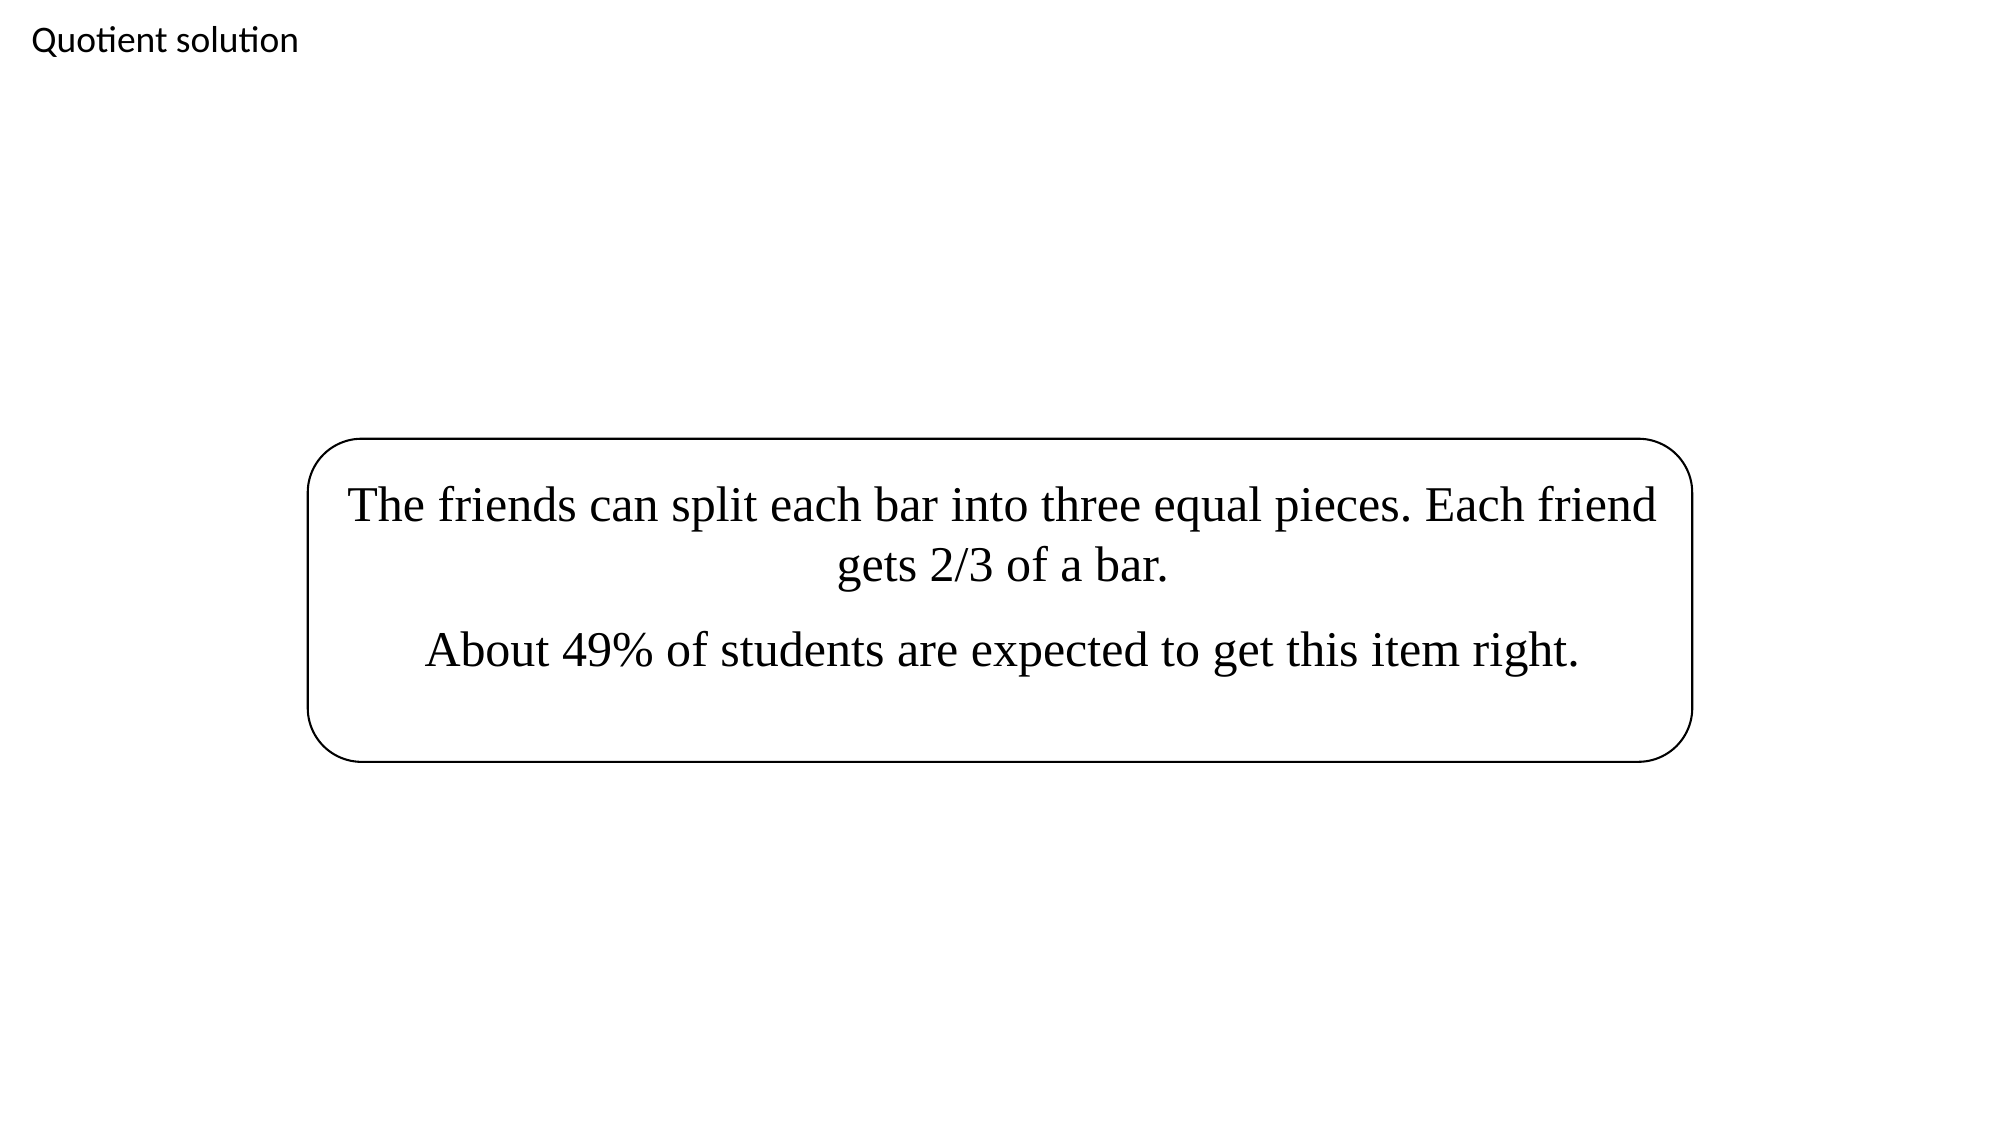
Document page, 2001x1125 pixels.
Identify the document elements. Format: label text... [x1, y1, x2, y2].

text_box [306, 437, 1694, 763]
text_box About 49% of students are expected to get this item right. [319, 609, 1687, 685]
text_box Quotient solution [16, 7, 446, 68]
